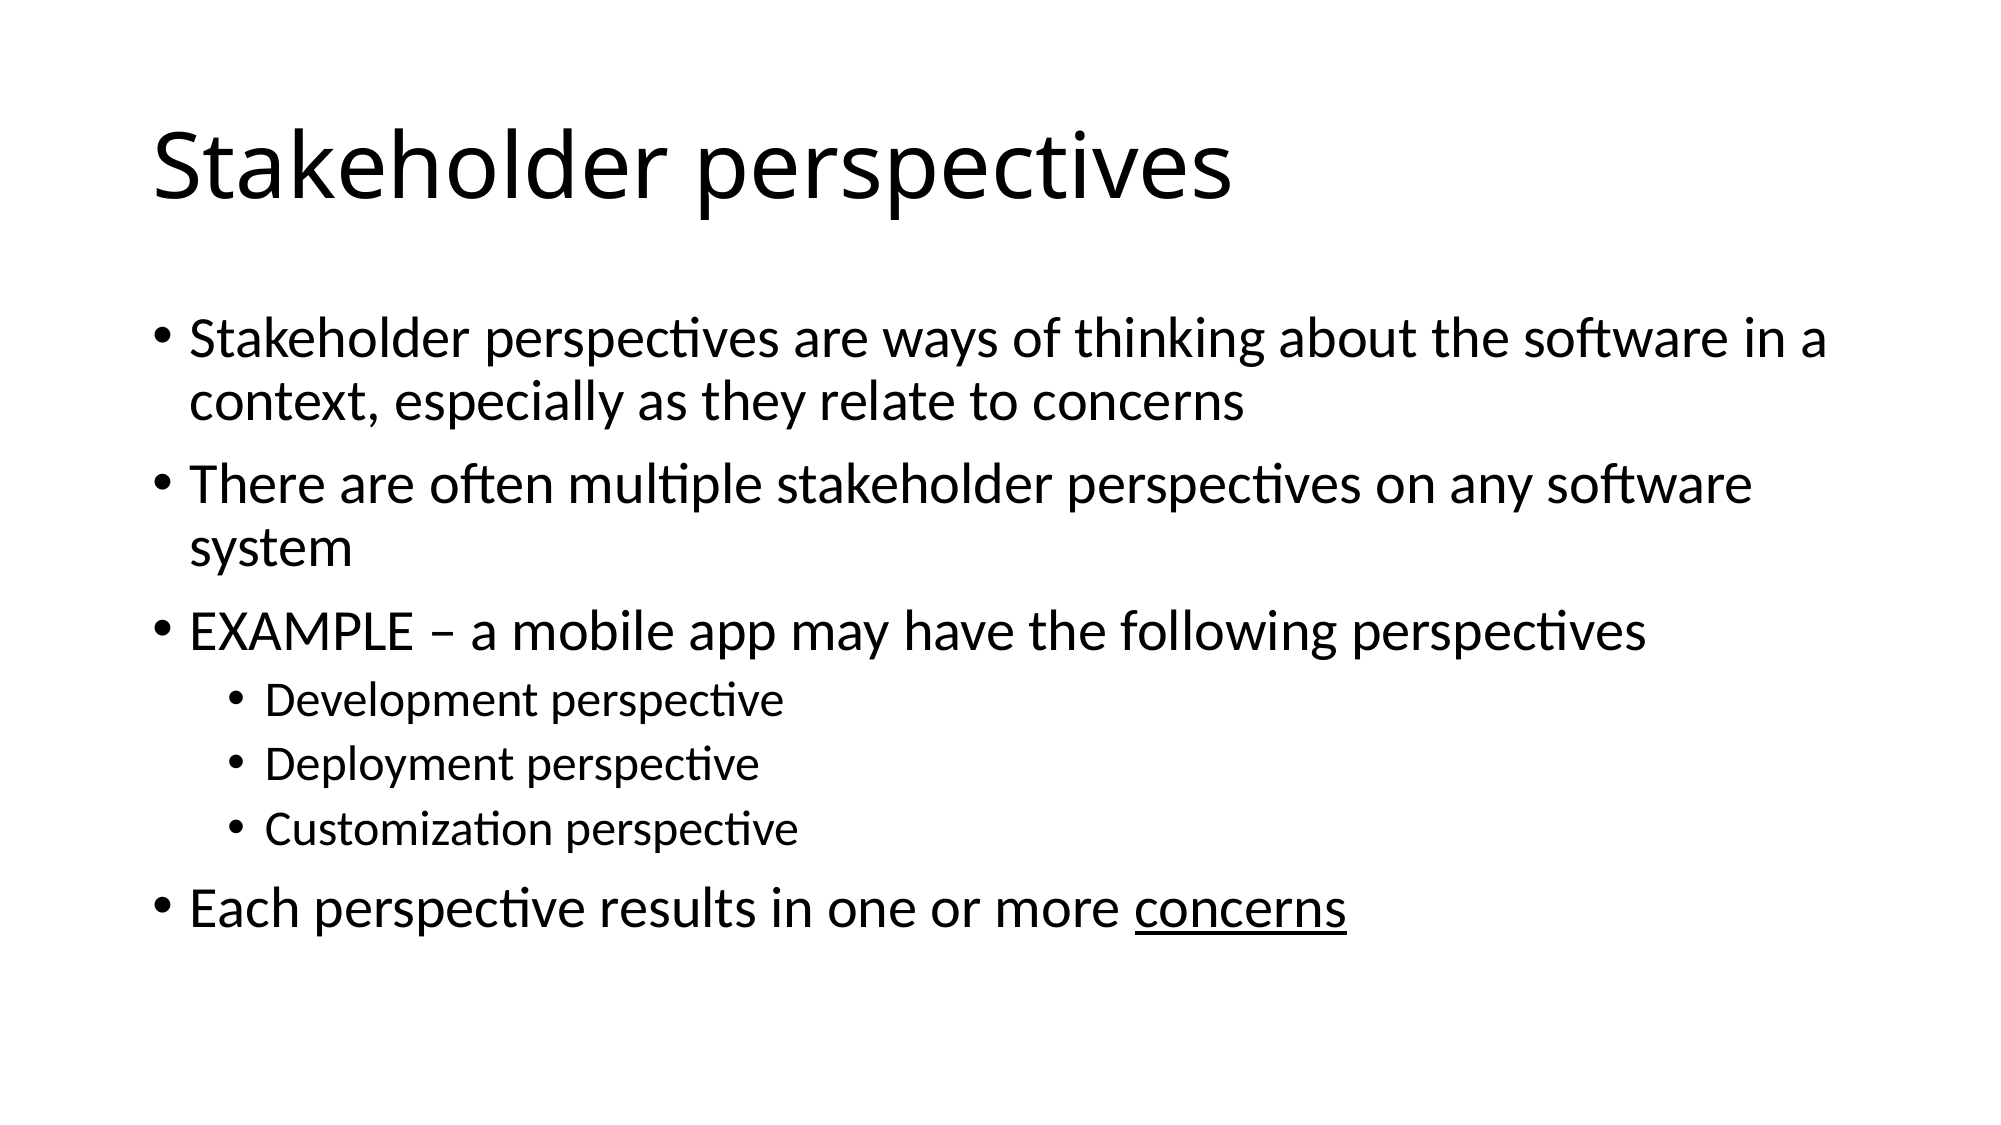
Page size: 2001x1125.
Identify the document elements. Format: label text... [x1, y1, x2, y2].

title Stakeholder perspectives [137, 59, 1863, 278]
list Stakeholder perspectives are ways of thinking about the software in a context, especially as they relate to concerns There are often multiple stakeholder perspectives on any software system EXAMPLE – a mobile app may have the following perspectives Development perspective Deployment perspective Customization perspective Each perspective results in one or more concerns [137, 299, 1863, 1014]
